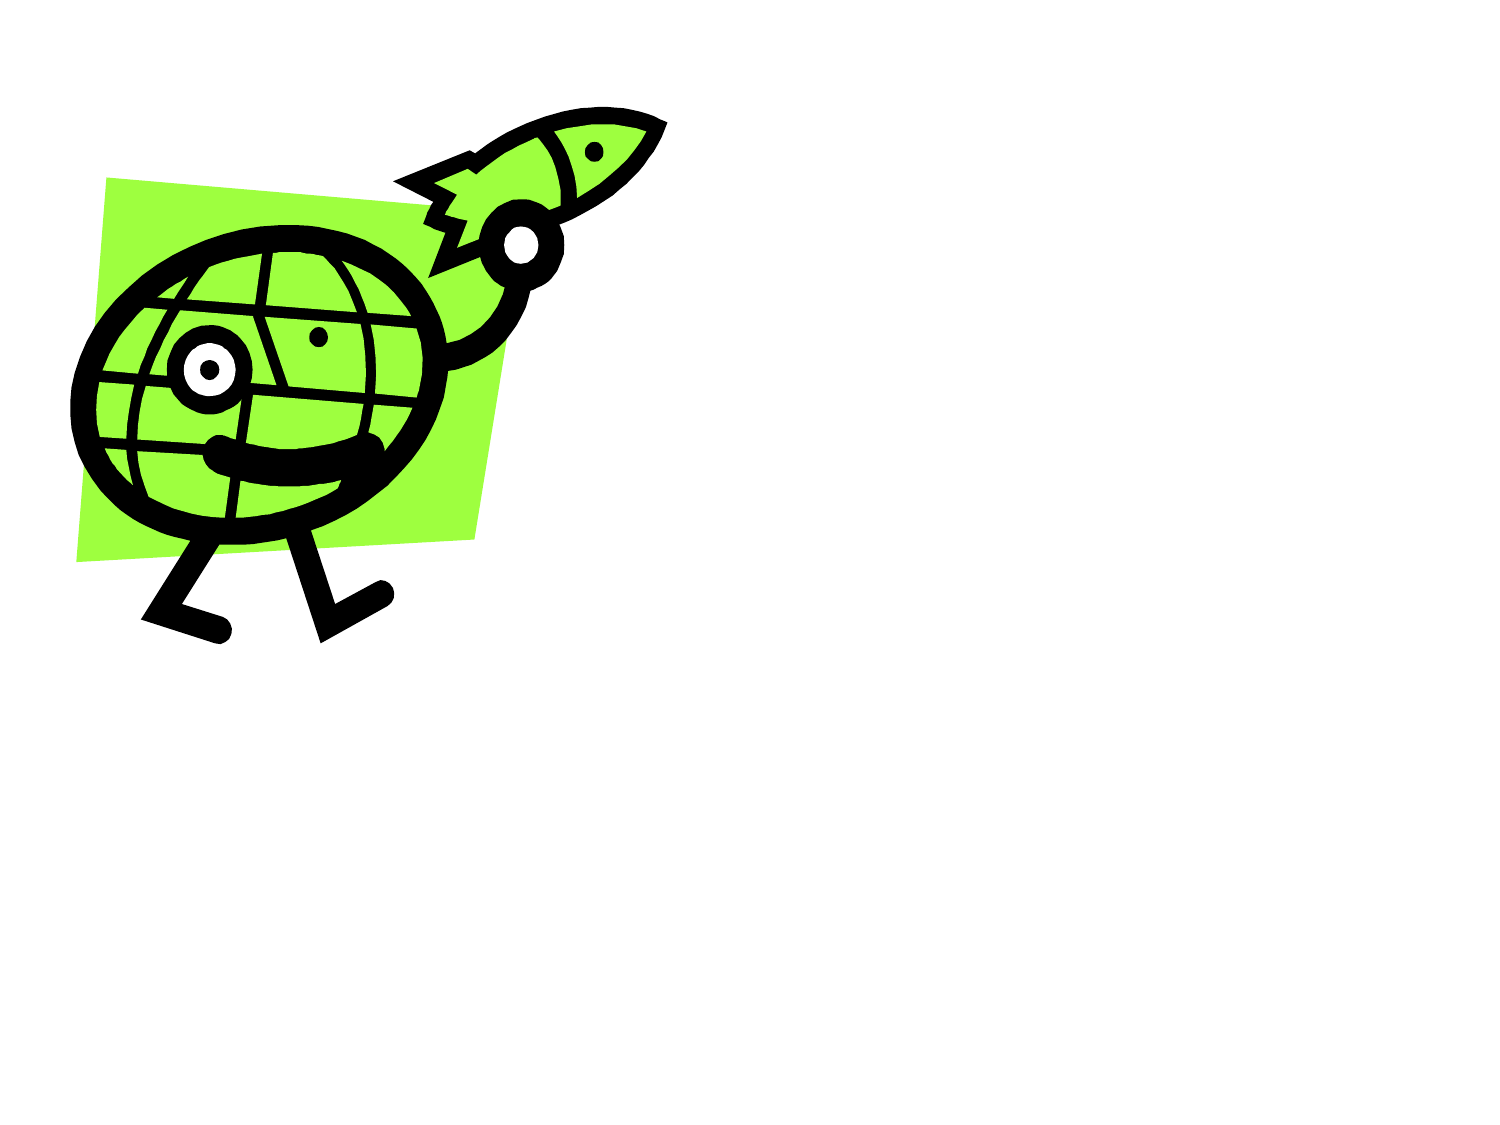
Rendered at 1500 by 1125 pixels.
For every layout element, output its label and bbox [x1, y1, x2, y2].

picture [64, 101, 668, 646]
